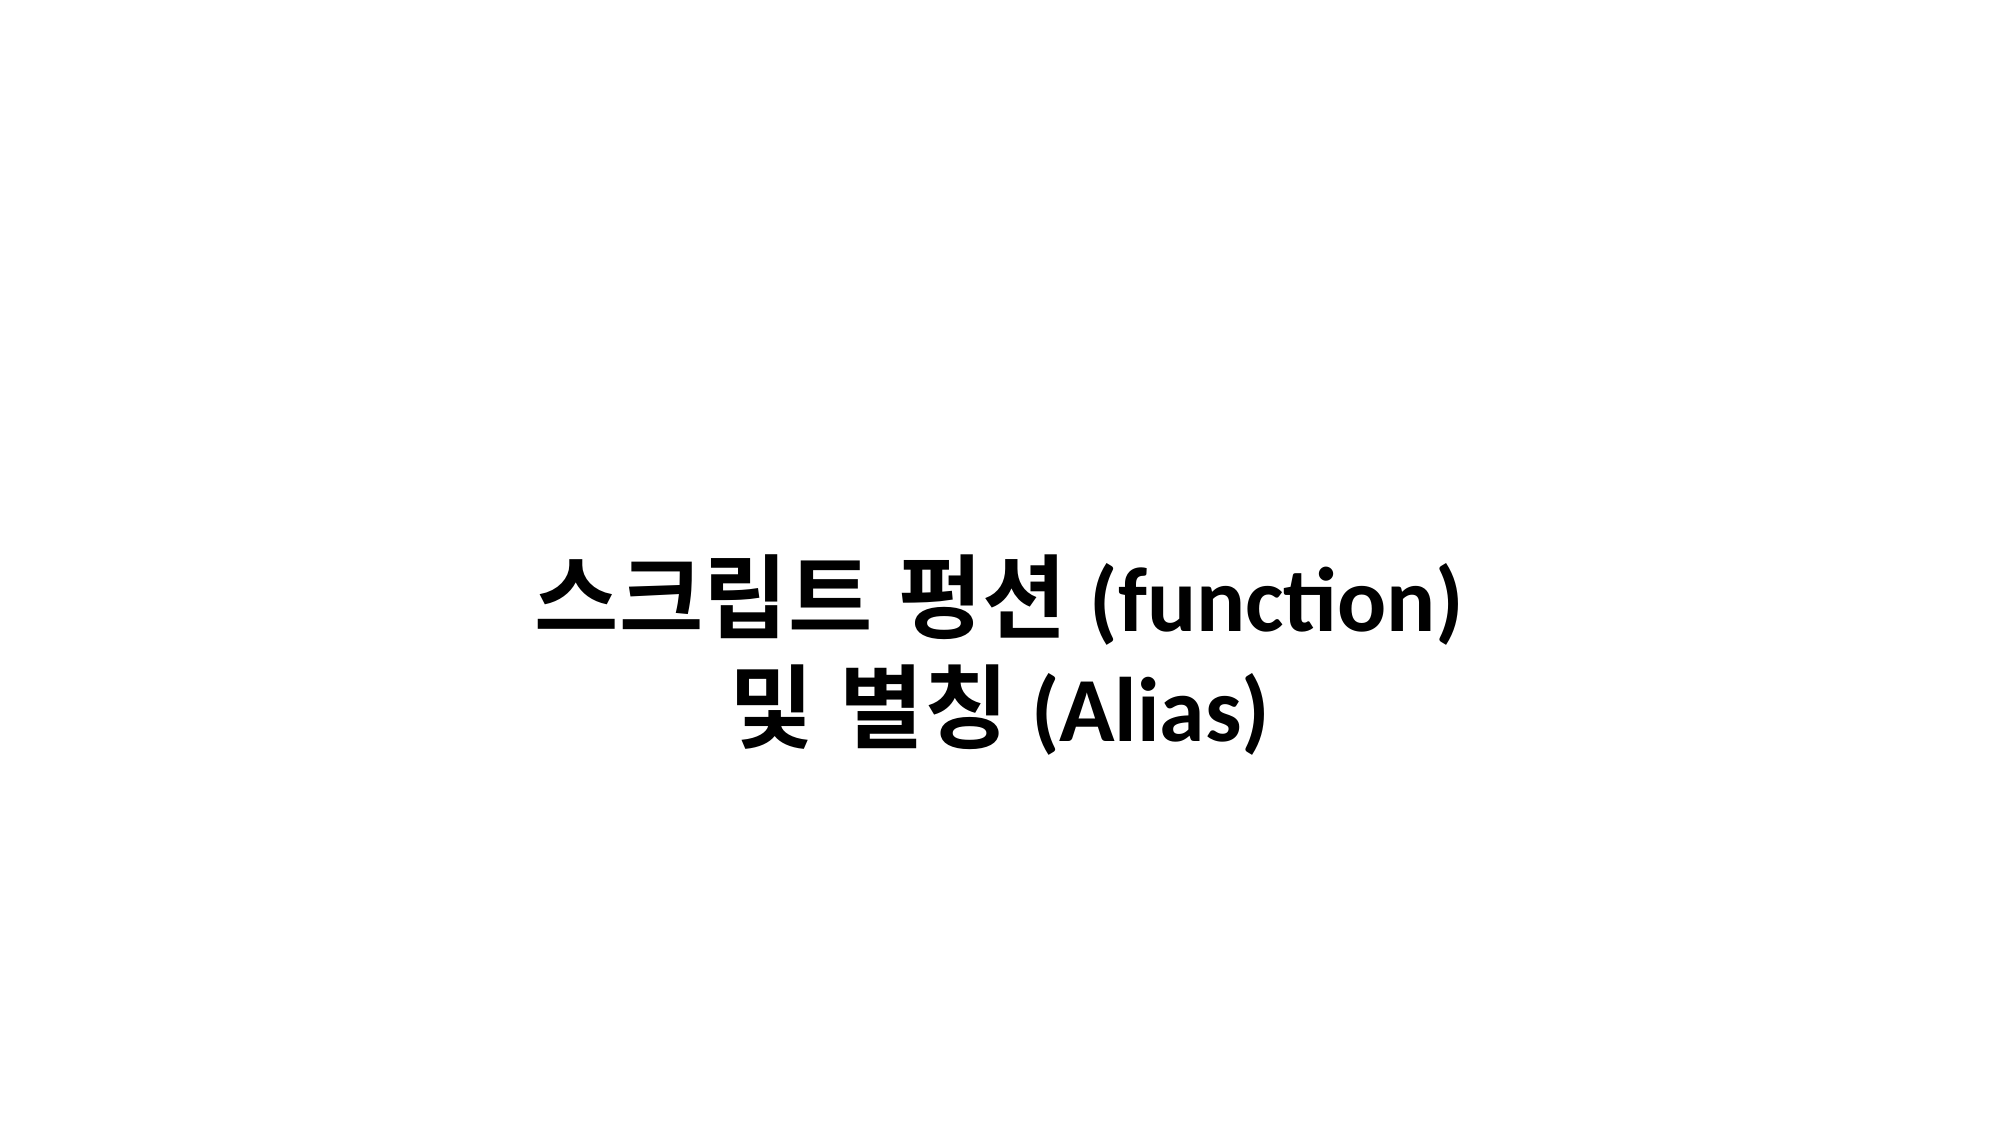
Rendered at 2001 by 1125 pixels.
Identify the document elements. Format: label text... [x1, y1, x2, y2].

text_box 스크립트 펑션(function) 및 별칭(Alias) [500, 532, 1500, 767]
